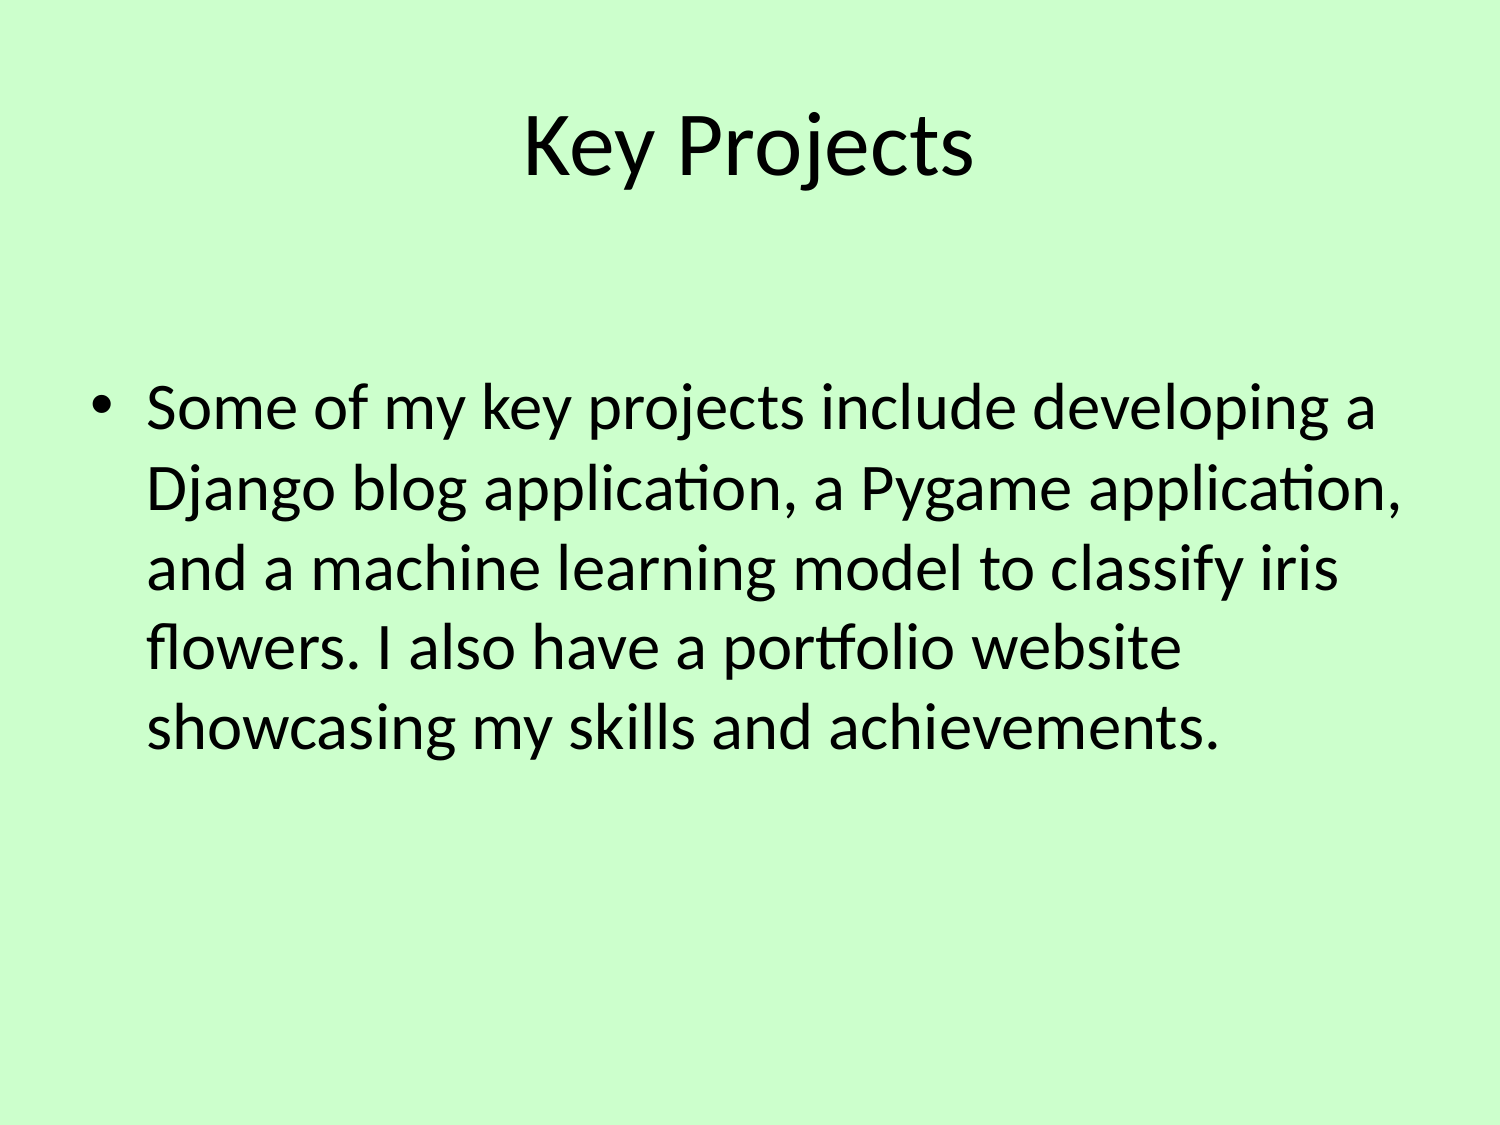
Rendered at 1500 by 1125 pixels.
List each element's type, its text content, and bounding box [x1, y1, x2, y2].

list Some of my key projects include developing a Django blog application, a Pygame application, and a machine learning model to classify iris flowers. I also have a portfolio website showcasing my skills and achievements. [75, 262, 1425, 1005]
title Key Projects [75, 45, 1425, 233]
